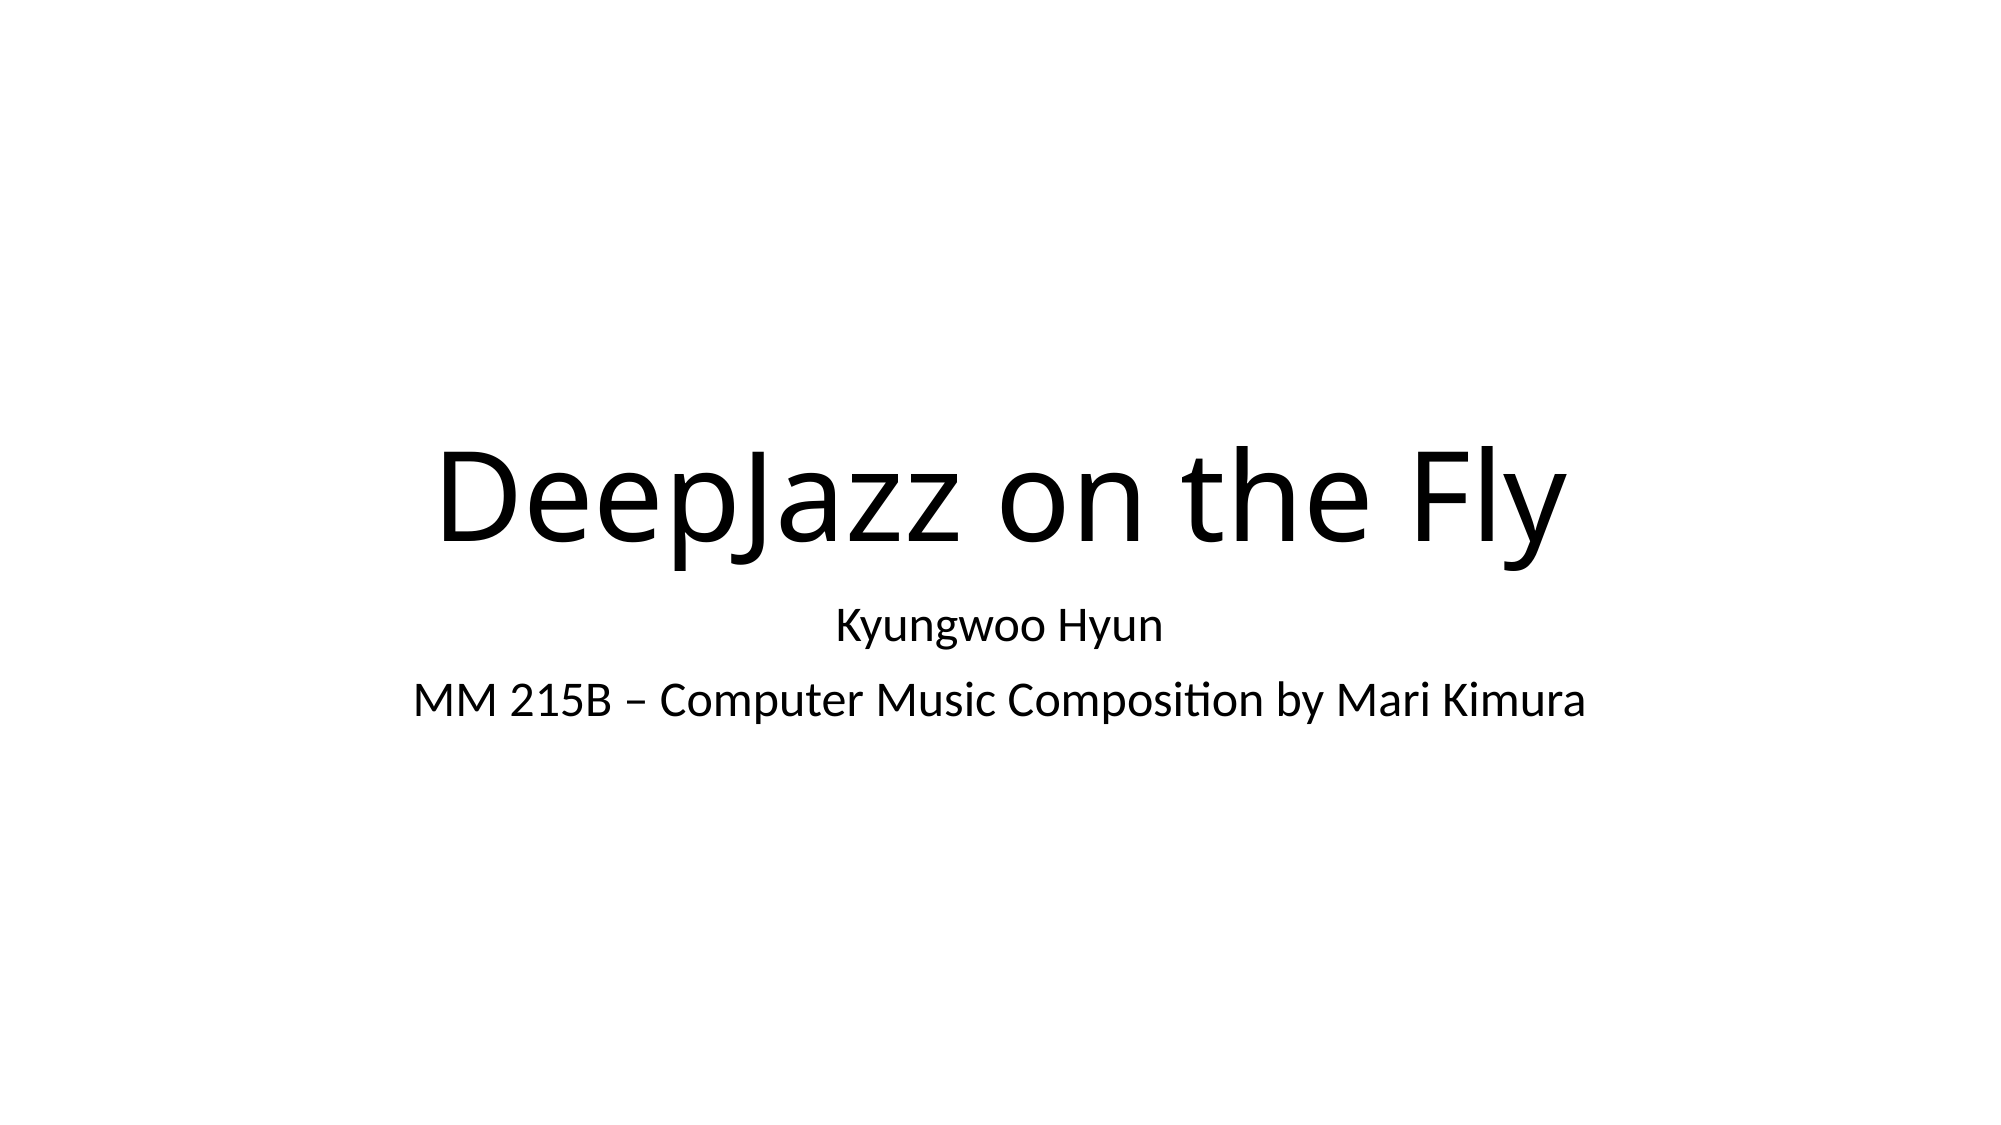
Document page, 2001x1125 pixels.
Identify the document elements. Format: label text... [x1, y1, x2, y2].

title DeepJazz on the Fly [249, 184, 1750, 576]
subtitle Kyungwoo Hyun MM 215B – Computer Music Composition by Mari Kimura [249, 590, 1750, 863]
